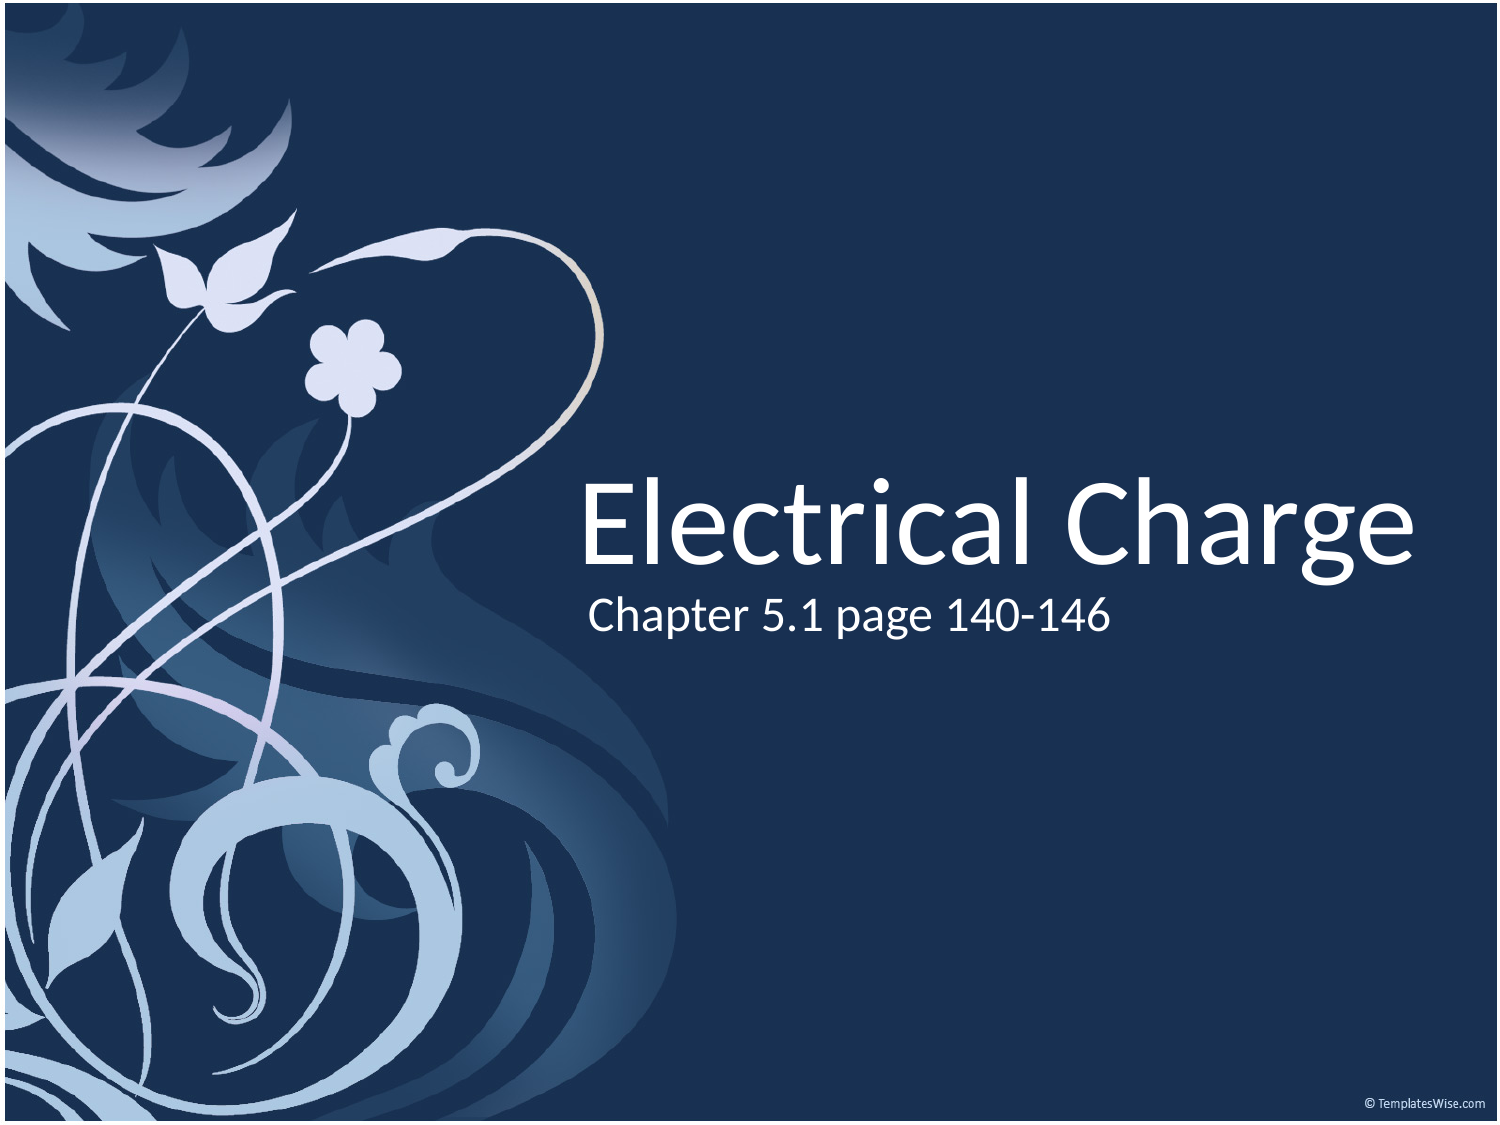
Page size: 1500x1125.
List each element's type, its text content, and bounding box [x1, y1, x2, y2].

picture [0, 0, 1500, 1125]
title Electrical Charge [562, 421, 1459, 607]
subtitle Chapter 5.1 page 140-146 [572, 574, 1311, 688]
